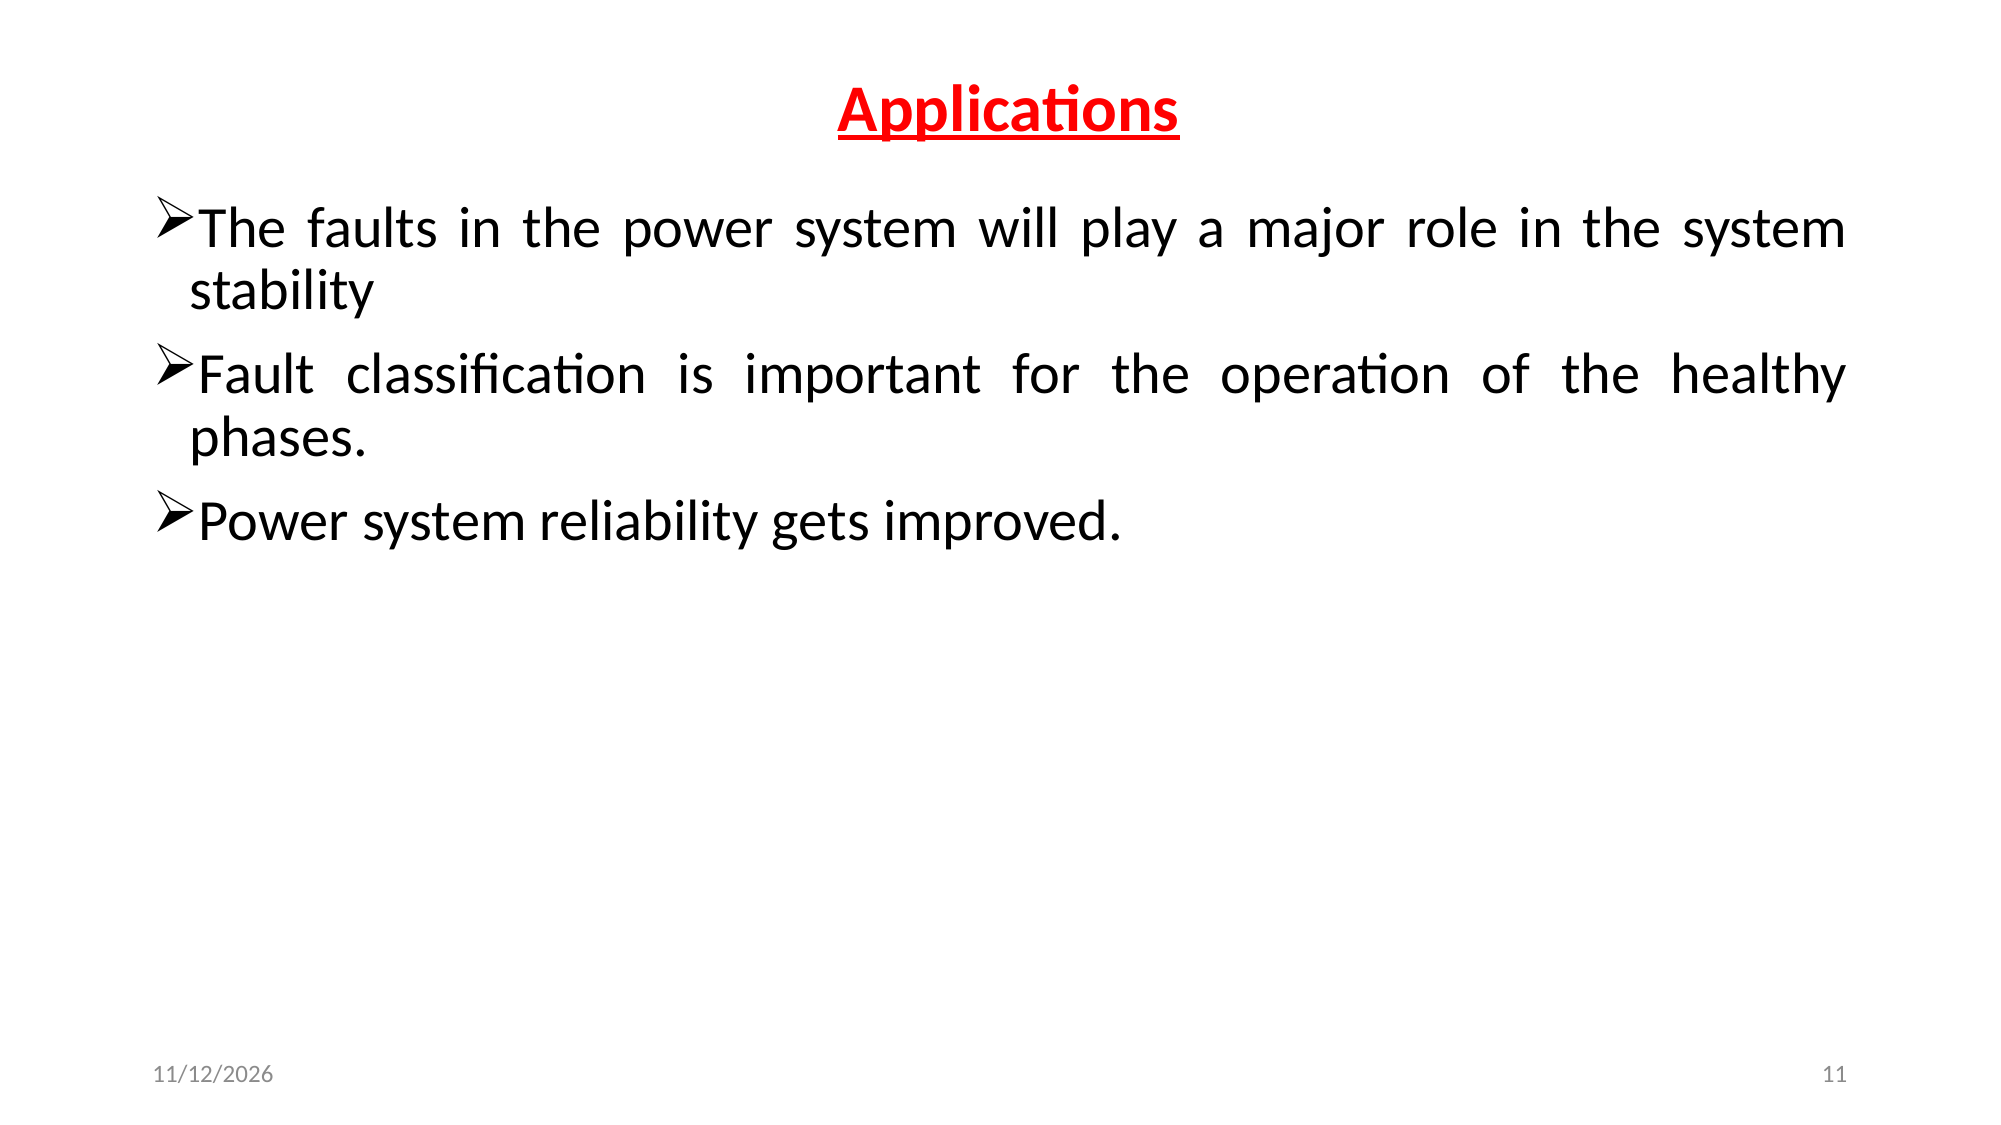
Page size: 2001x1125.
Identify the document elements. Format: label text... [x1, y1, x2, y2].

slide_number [137, 1042, 588, 1103]
slide_number 11 [1412, 1042, 1863, 1103]
text_box Applications [137, 57, 1880, 152]
list The faults in the power system will play a major role in the system stability Fault classification is important for the operation of the healthy phases. Power system reliability gets improved. [137, 189, 1863, 1014]
